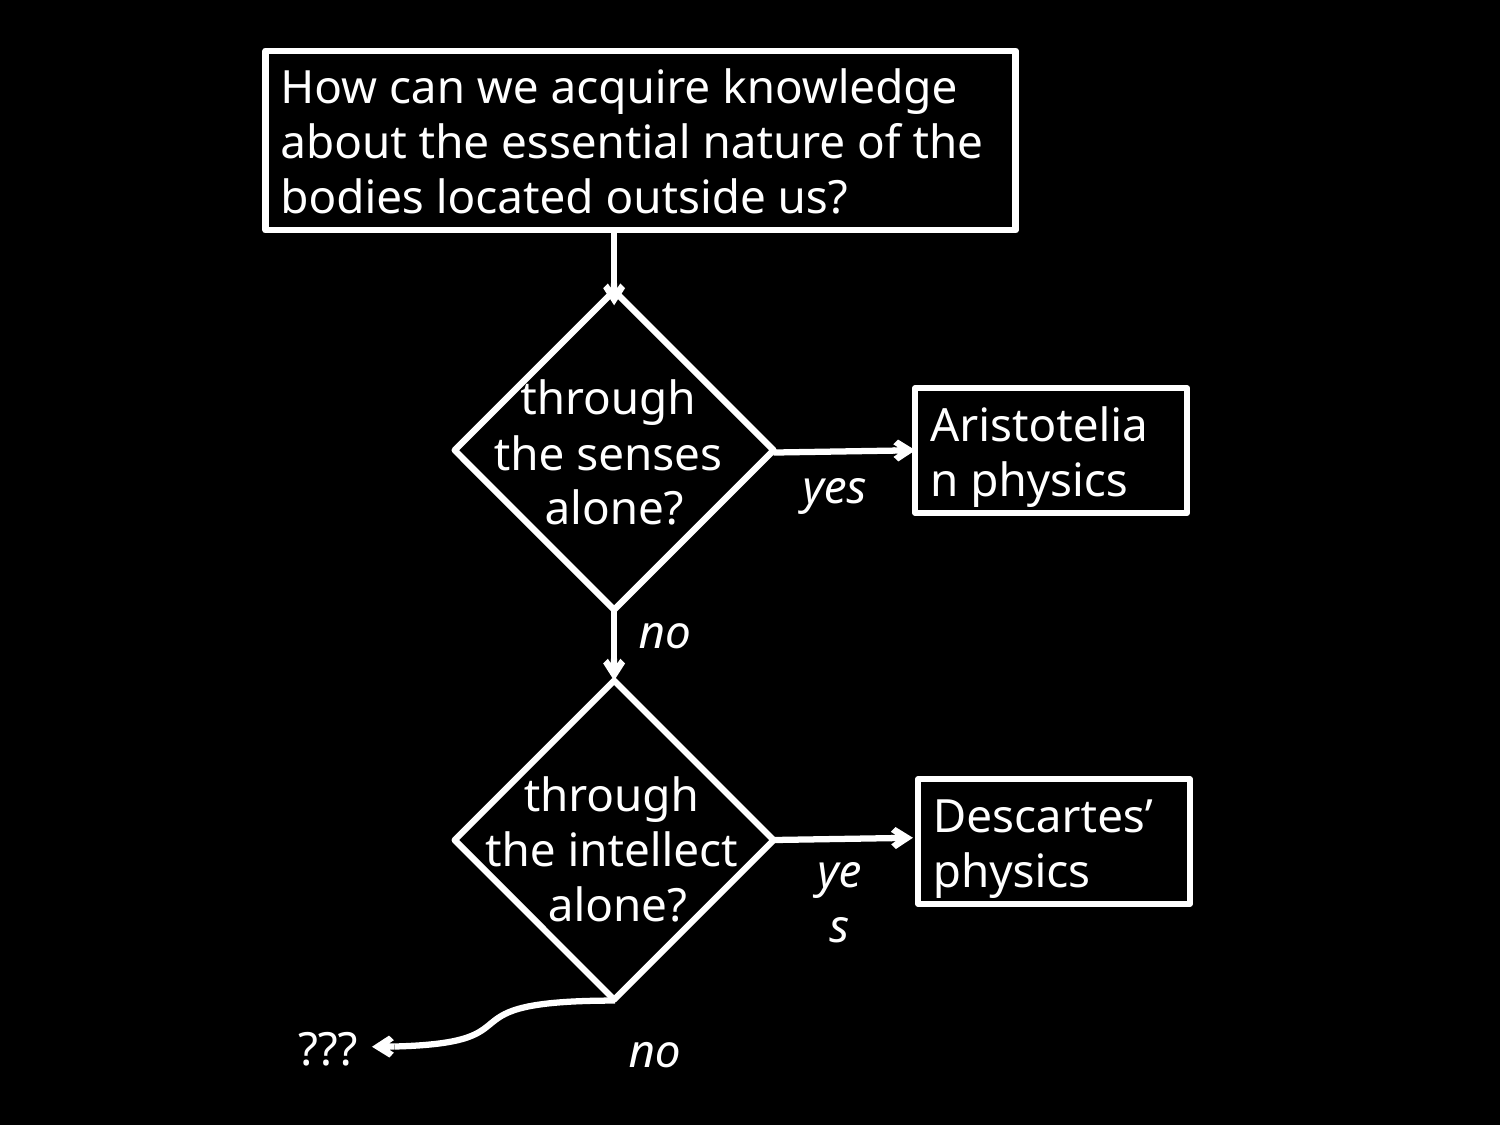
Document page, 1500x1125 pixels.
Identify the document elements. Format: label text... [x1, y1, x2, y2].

text_box [553, 939, 675, 999]
text_box through the intellect alone? [470, 758, 765, 939]
text_box [749, 425, 773, 475]
text_box [765, 831, 771, 849]
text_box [770, 837, 914, 841]
text_box through the senses alone? [479, 361, 749, 542]
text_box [371, 1000, 616, 1047]
text_box [546, 542, 682, 609]
text_box no [623, 595, 706, 665]
text_box Aristotelian physics [915, 388, 1188, 513]
text_box ??? [283, 1012, 372, 1083]
text_box [454, 824, 470, 856]
text_box yes [793, 849, 885, 960]
text_box [543, 296, 685, 361]
text_box Descartes’ physics [918, 779, 1190, 904]
text_box no [613, 1014, 696, 1085]
text_box How can we acquire knowledge about the essential nature of the bodies located outside us? [265, 50, 1016, 231]
text_box yes [787, 461, 882, 520]
text_box [536, 682, 692, 758]
text_box [454, 425, 479, 475]
